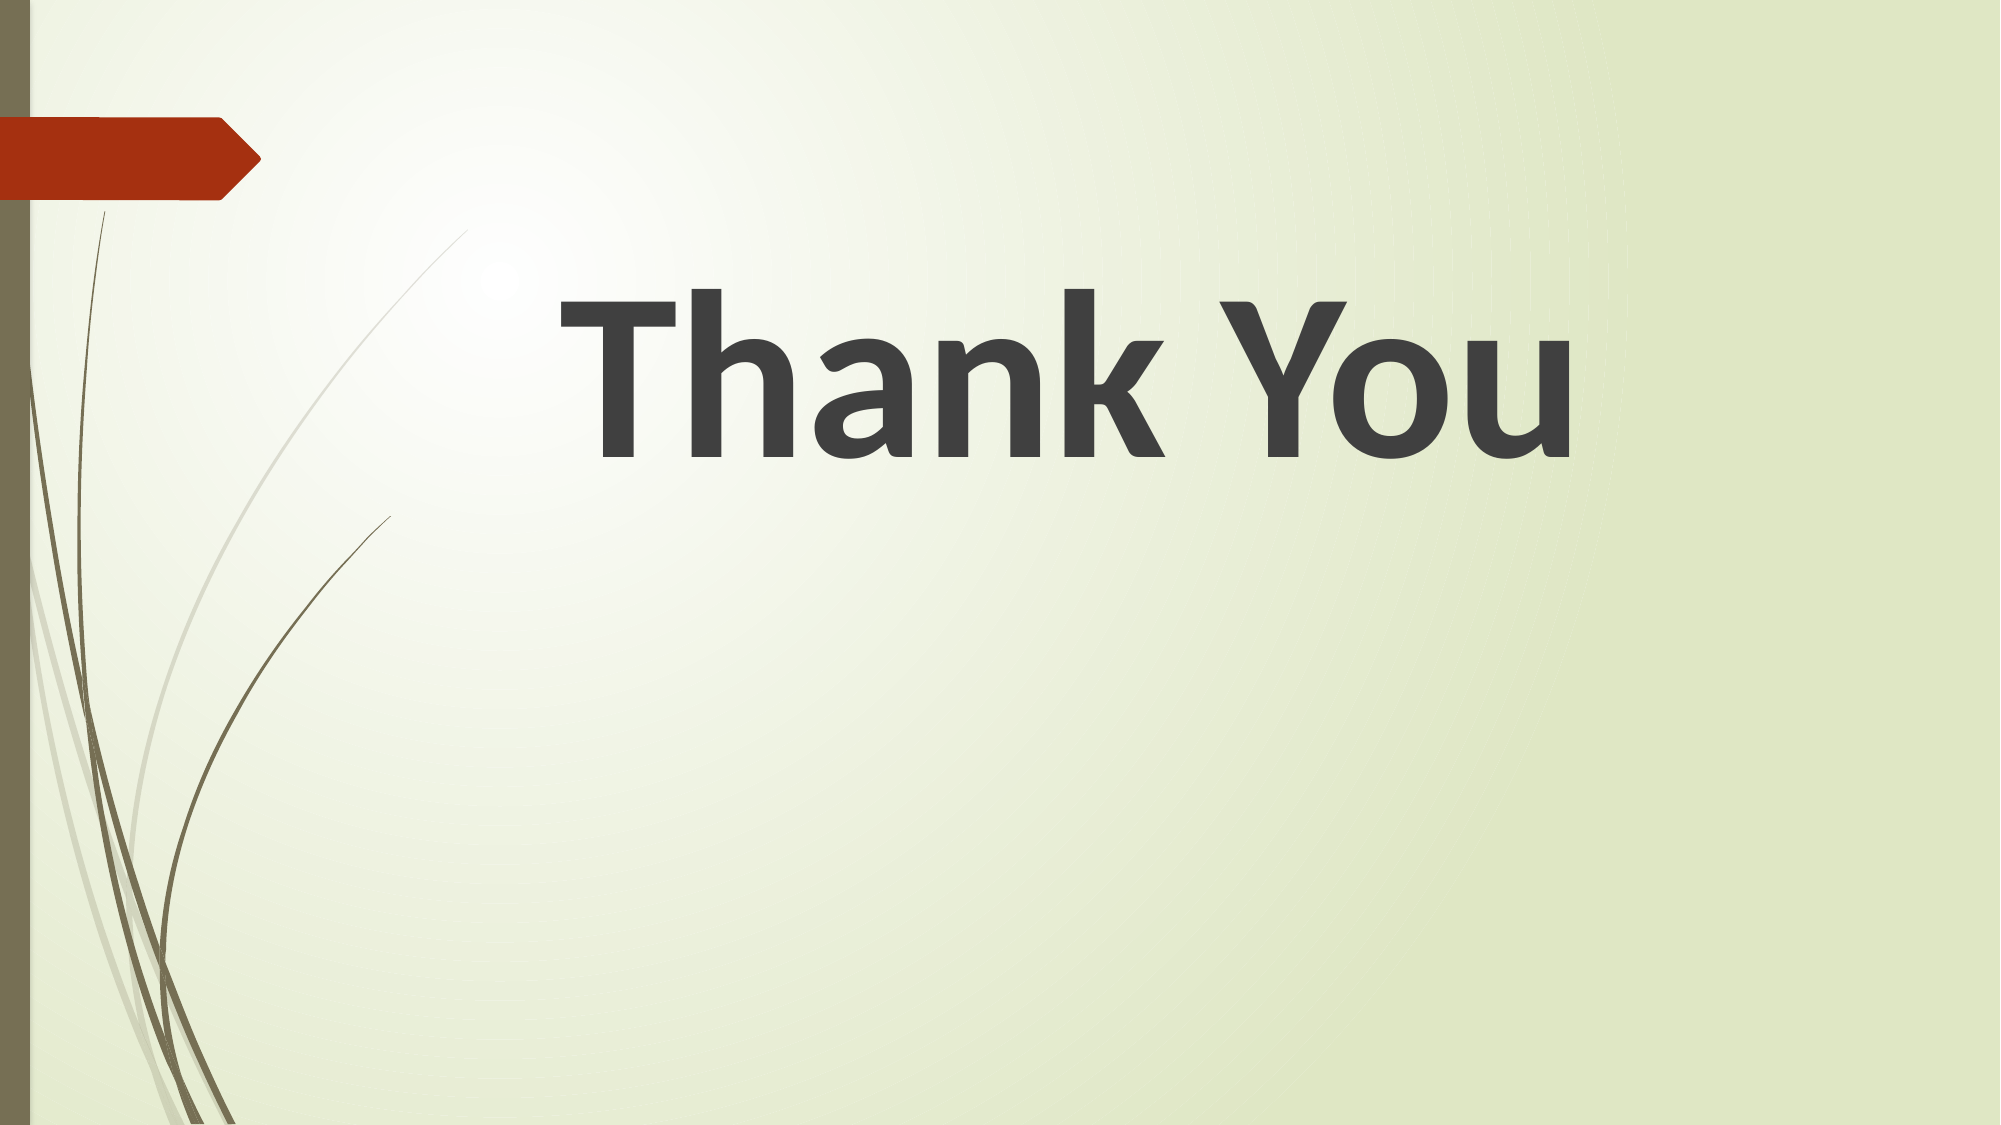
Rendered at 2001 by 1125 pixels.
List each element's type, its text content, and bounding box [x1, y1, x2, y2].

list Thank You [340, 210, 1804, 516]
